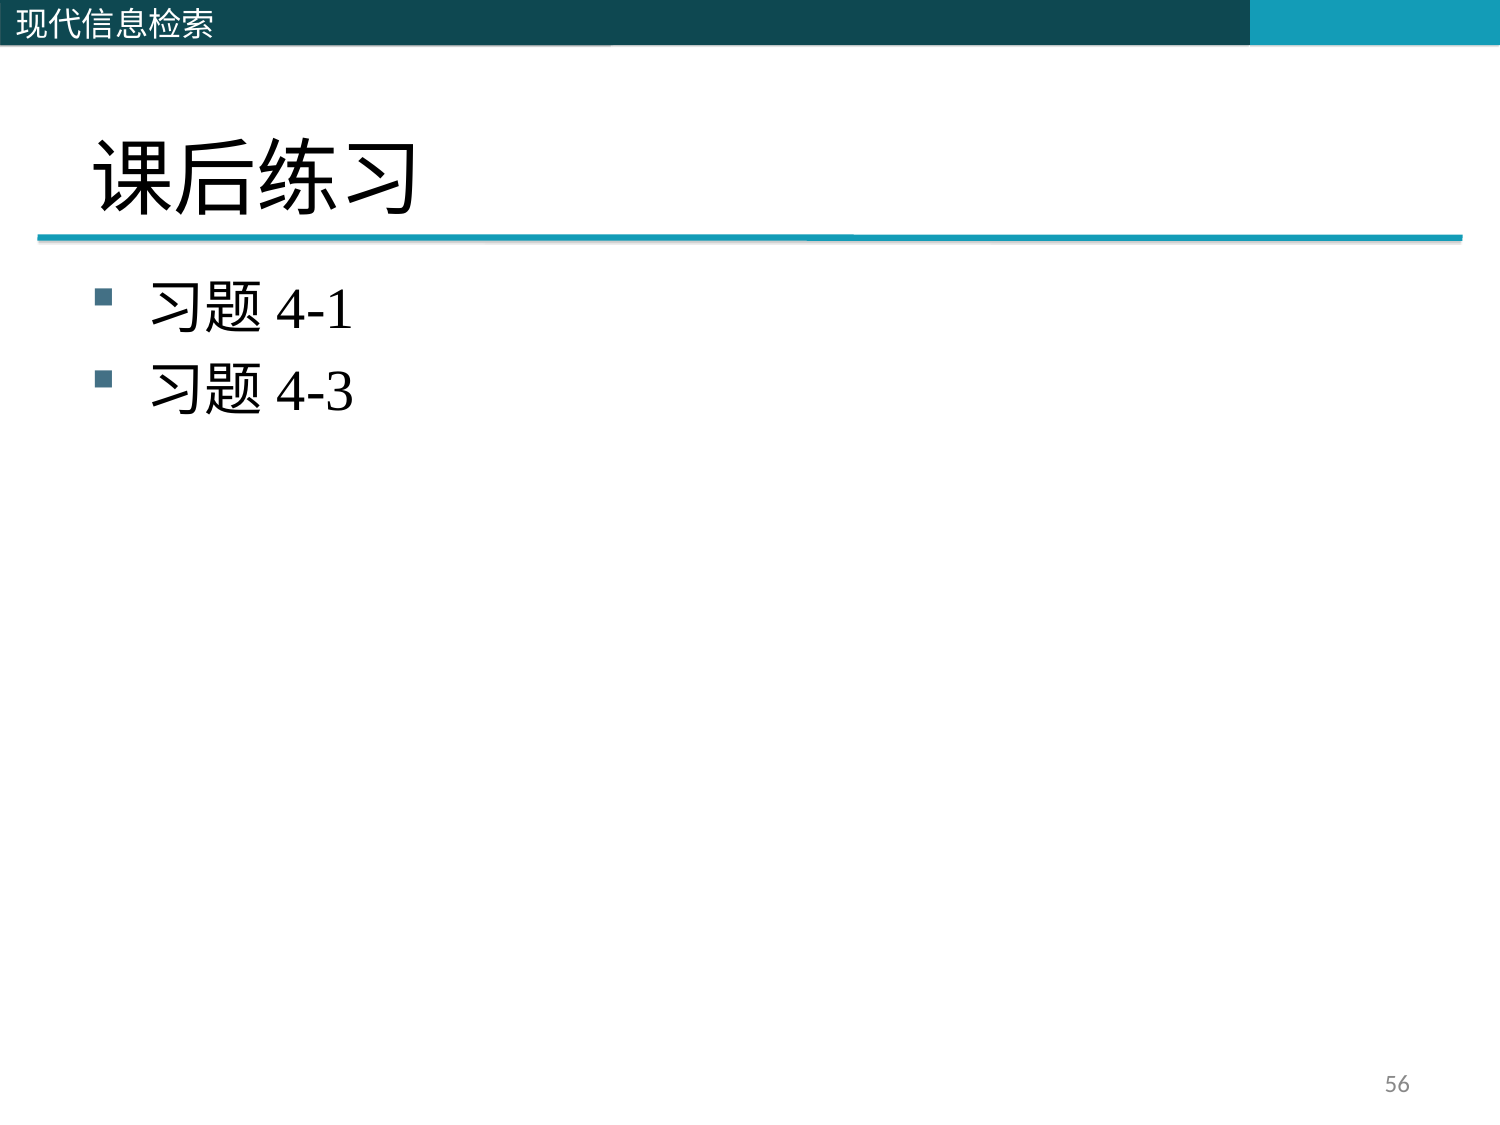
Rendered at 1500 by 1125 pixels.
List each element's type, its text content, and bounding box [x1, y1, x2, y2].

title 课后练习 [74, 44, 1426, 233]
list 习题4-1 习题4-3 [74, 262, 1426, 1076]
slide_number 56 [1074, 1062, 1425, 1103]
